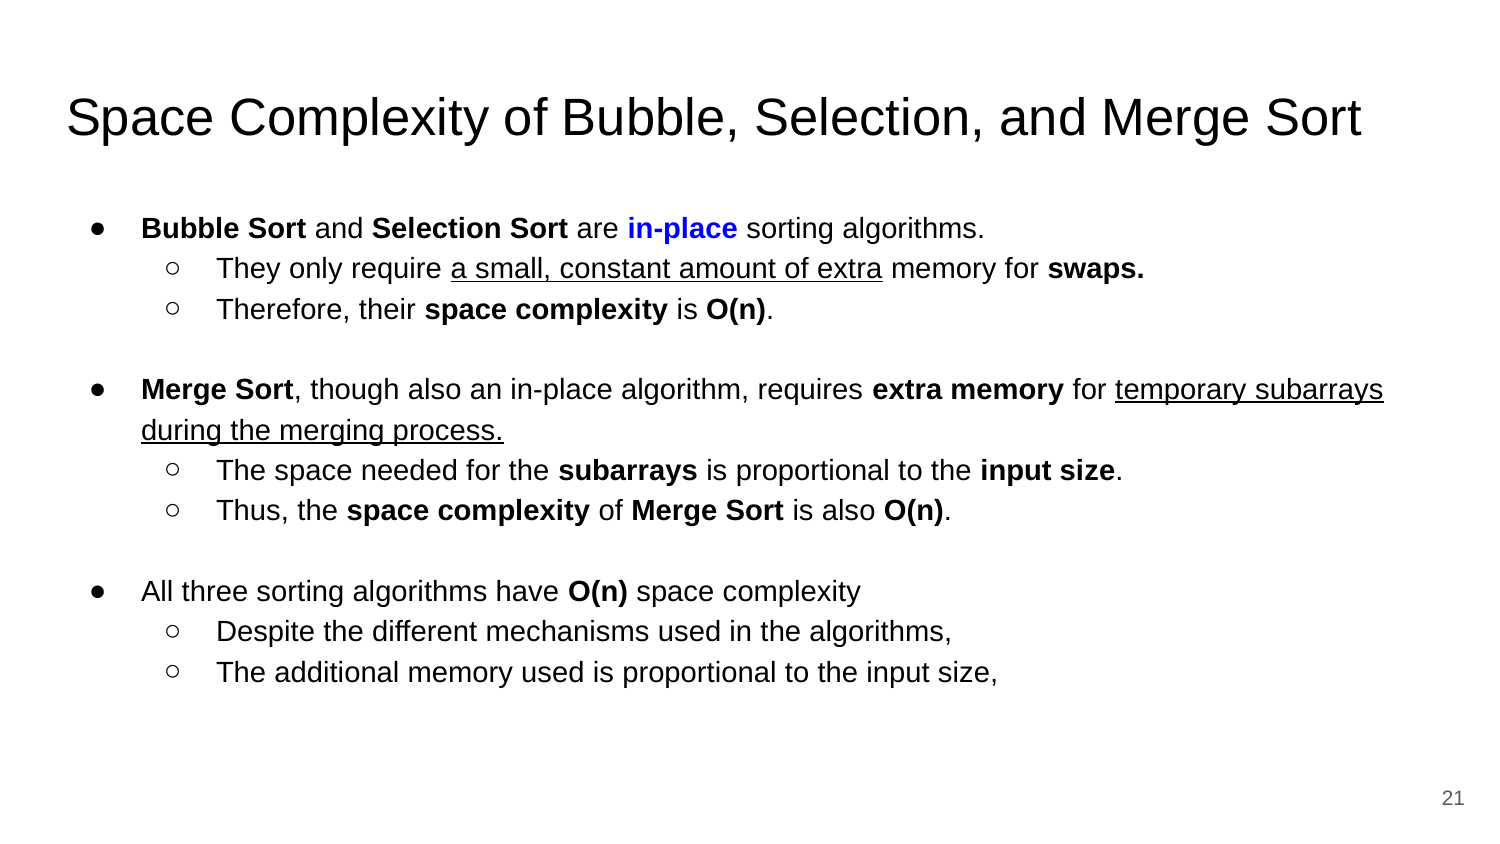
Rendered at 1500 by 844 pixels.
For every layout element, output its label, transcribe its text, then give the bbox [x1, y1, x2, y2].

list Bubble Sort and Selection Sort are in-place sorting algorithms. They only require a small, constant amount of extra memory for swaps. Therefore, their space complexity is O(n). Merge Sort, though also an in-place algorithm, requires extra memory for temporary subarrays during the merging process. The space needed for the subarrays is proportional to the input size. Thus, the space complexity of Merge Sort is also O(n). All three sorting algorithms have O(n) space complexity Despite the different mechanisms used in the algorithms, The additional memory used is proportional to the input size, [51, 189, 1449, 750]
title Space Complexity of Bubble, Selection, and Merge Sort [51, 68, 1449, 163]
slide_number ‹#› [1389, 764, 1480, 830]
